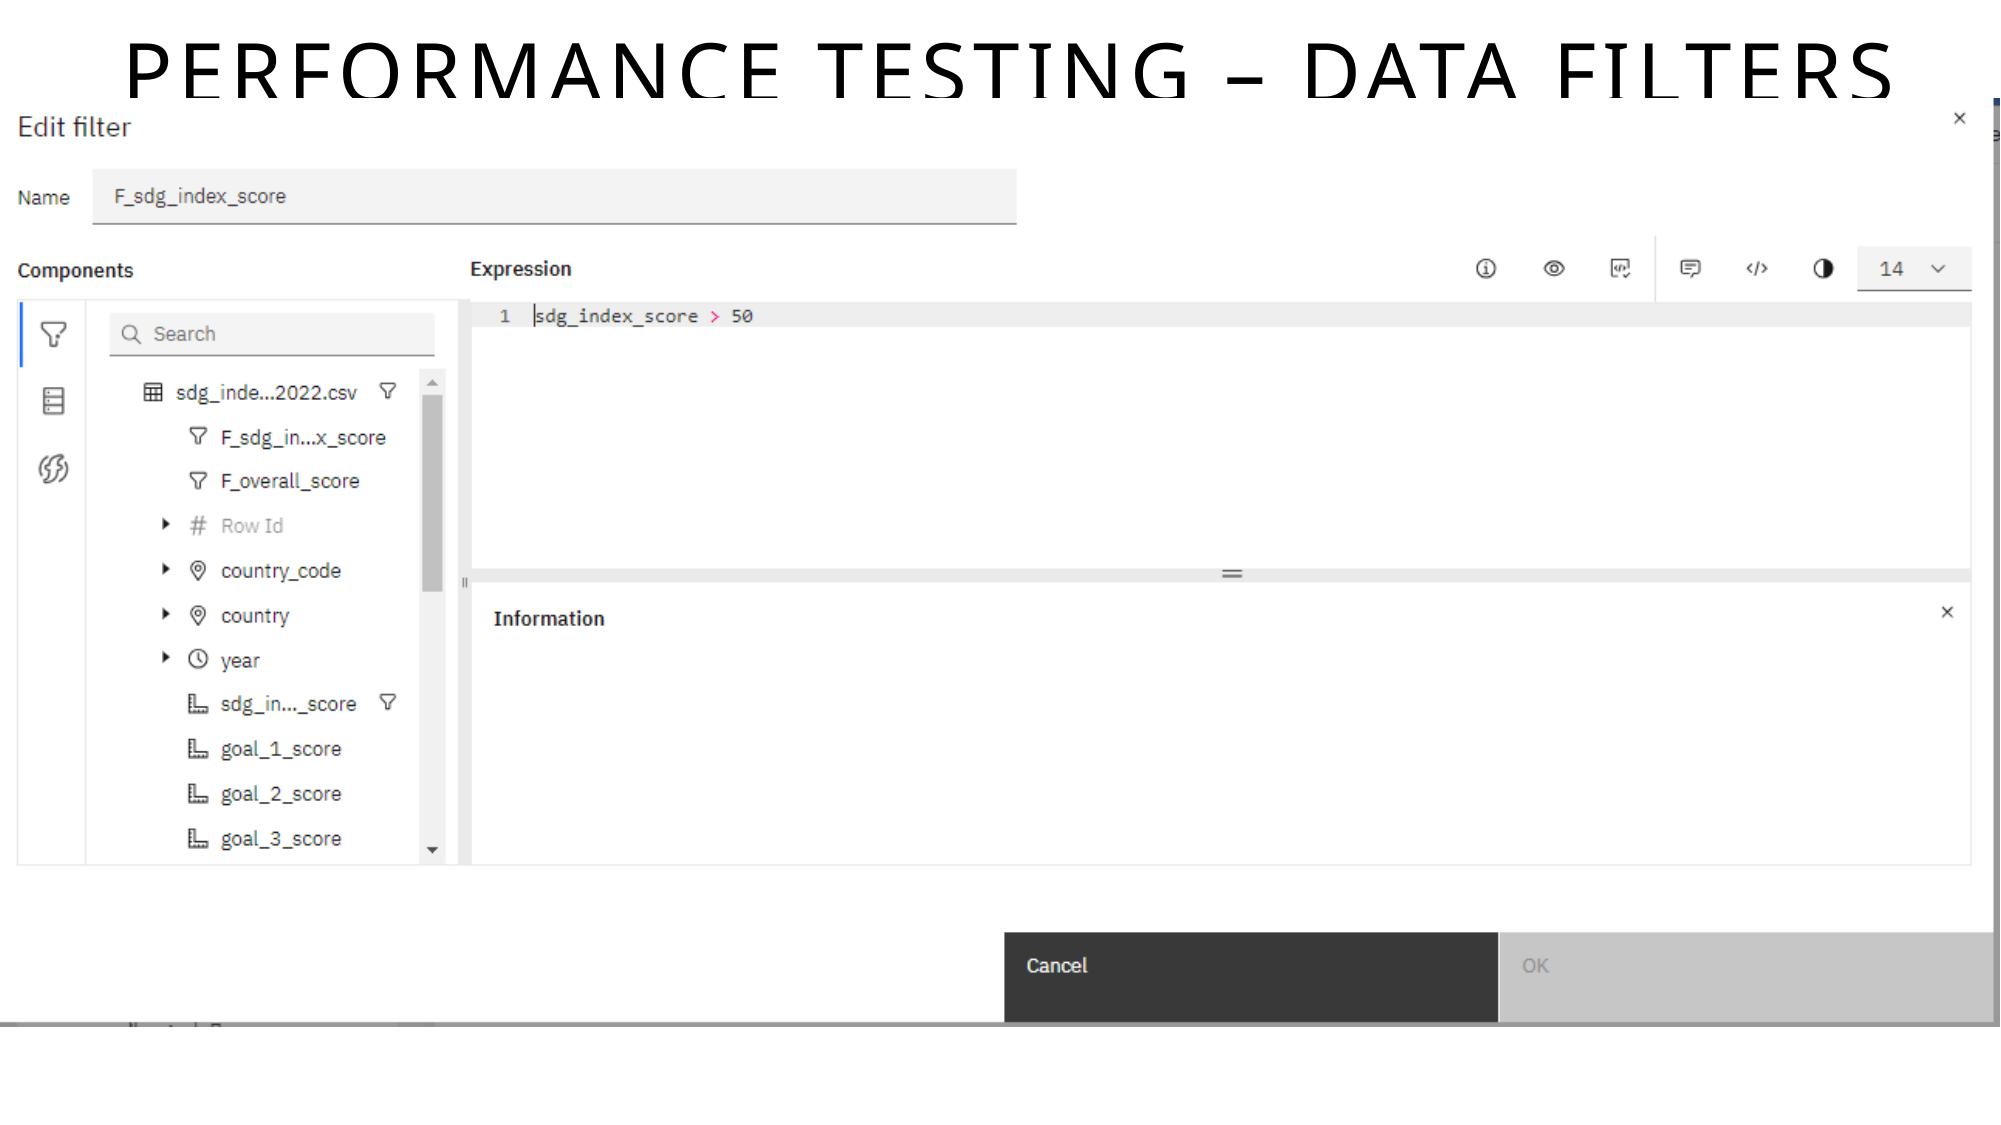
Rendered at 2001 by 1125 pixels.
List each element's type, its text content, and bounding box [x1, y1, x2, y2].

picture [0, 97, 2000, 1027]
title Performance testing – data filters [122, 31, 1970, 97]
